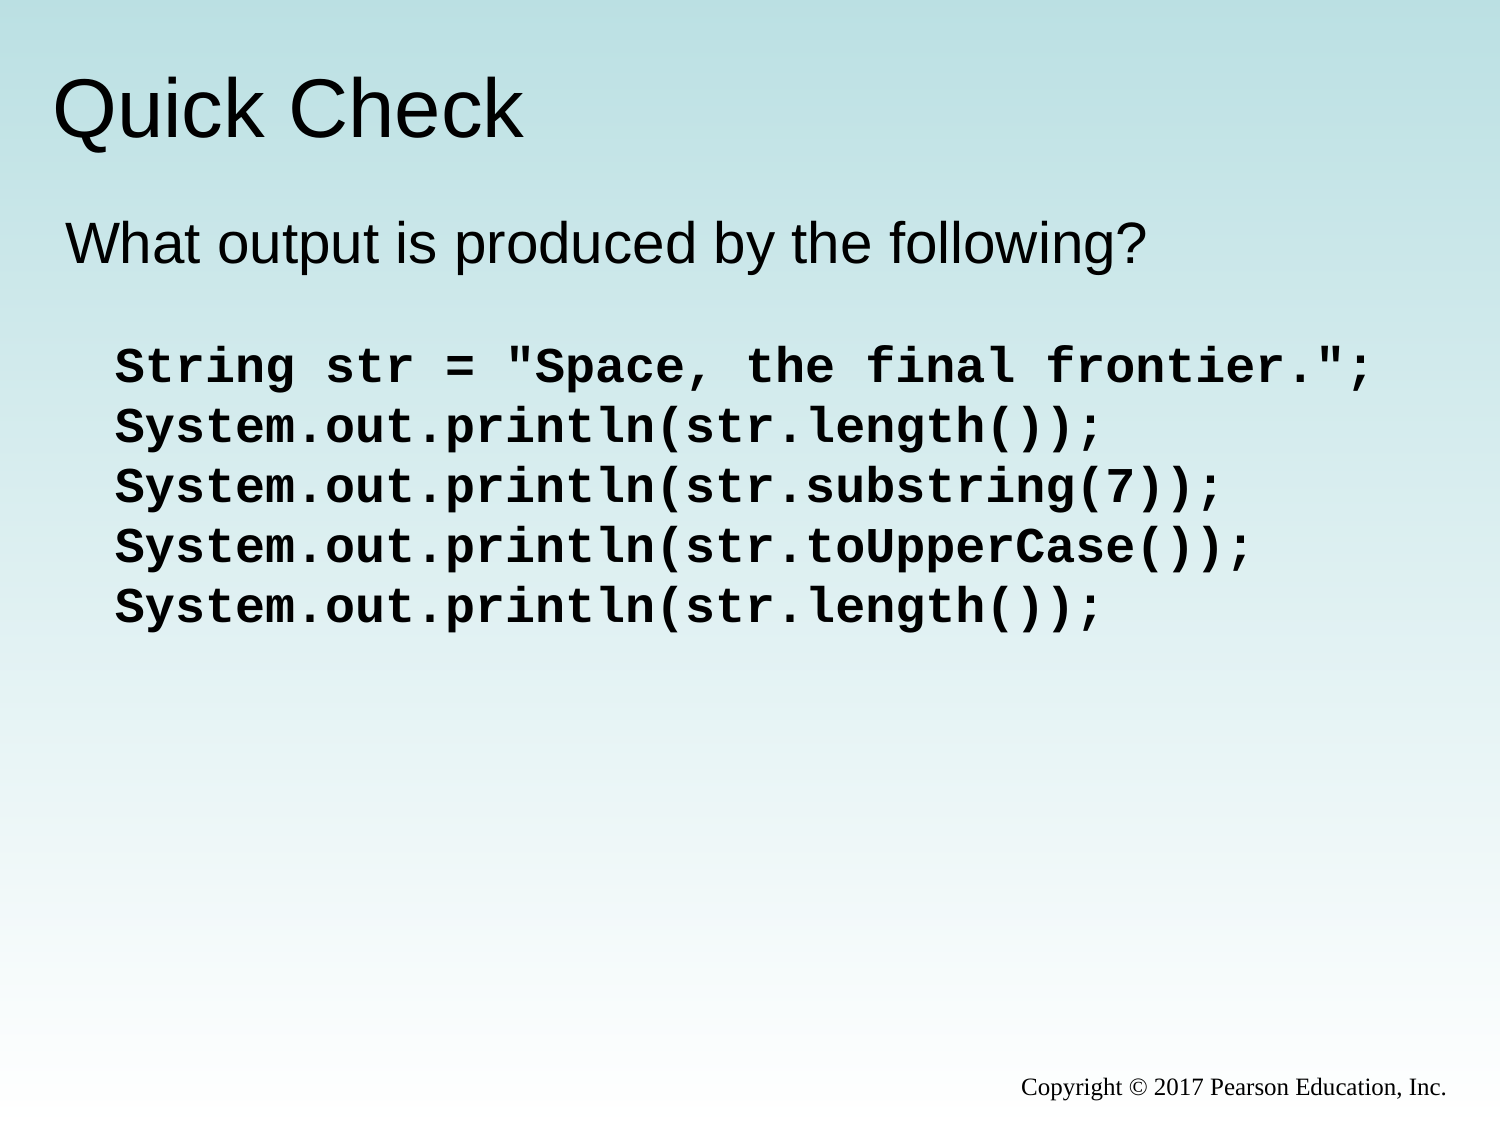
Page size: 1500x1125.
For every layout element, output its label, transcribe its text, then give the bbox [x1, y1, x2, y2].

title Quick Check [37, 45, 1463, 163]
text_box What output is produced by the following? [49, 197, 1463, 355]
text_box String str = "Space, the final frontier."; System.out.println(str.length()); System.out.println(str.substring(7)); System.out.println(str.toUpperCase()); System.out.println(str.length()); [99, 324, 1403, 704]
footer Copyright © 2017 Pearson Education, Inc. [549, 1062, 1463, 1113]
